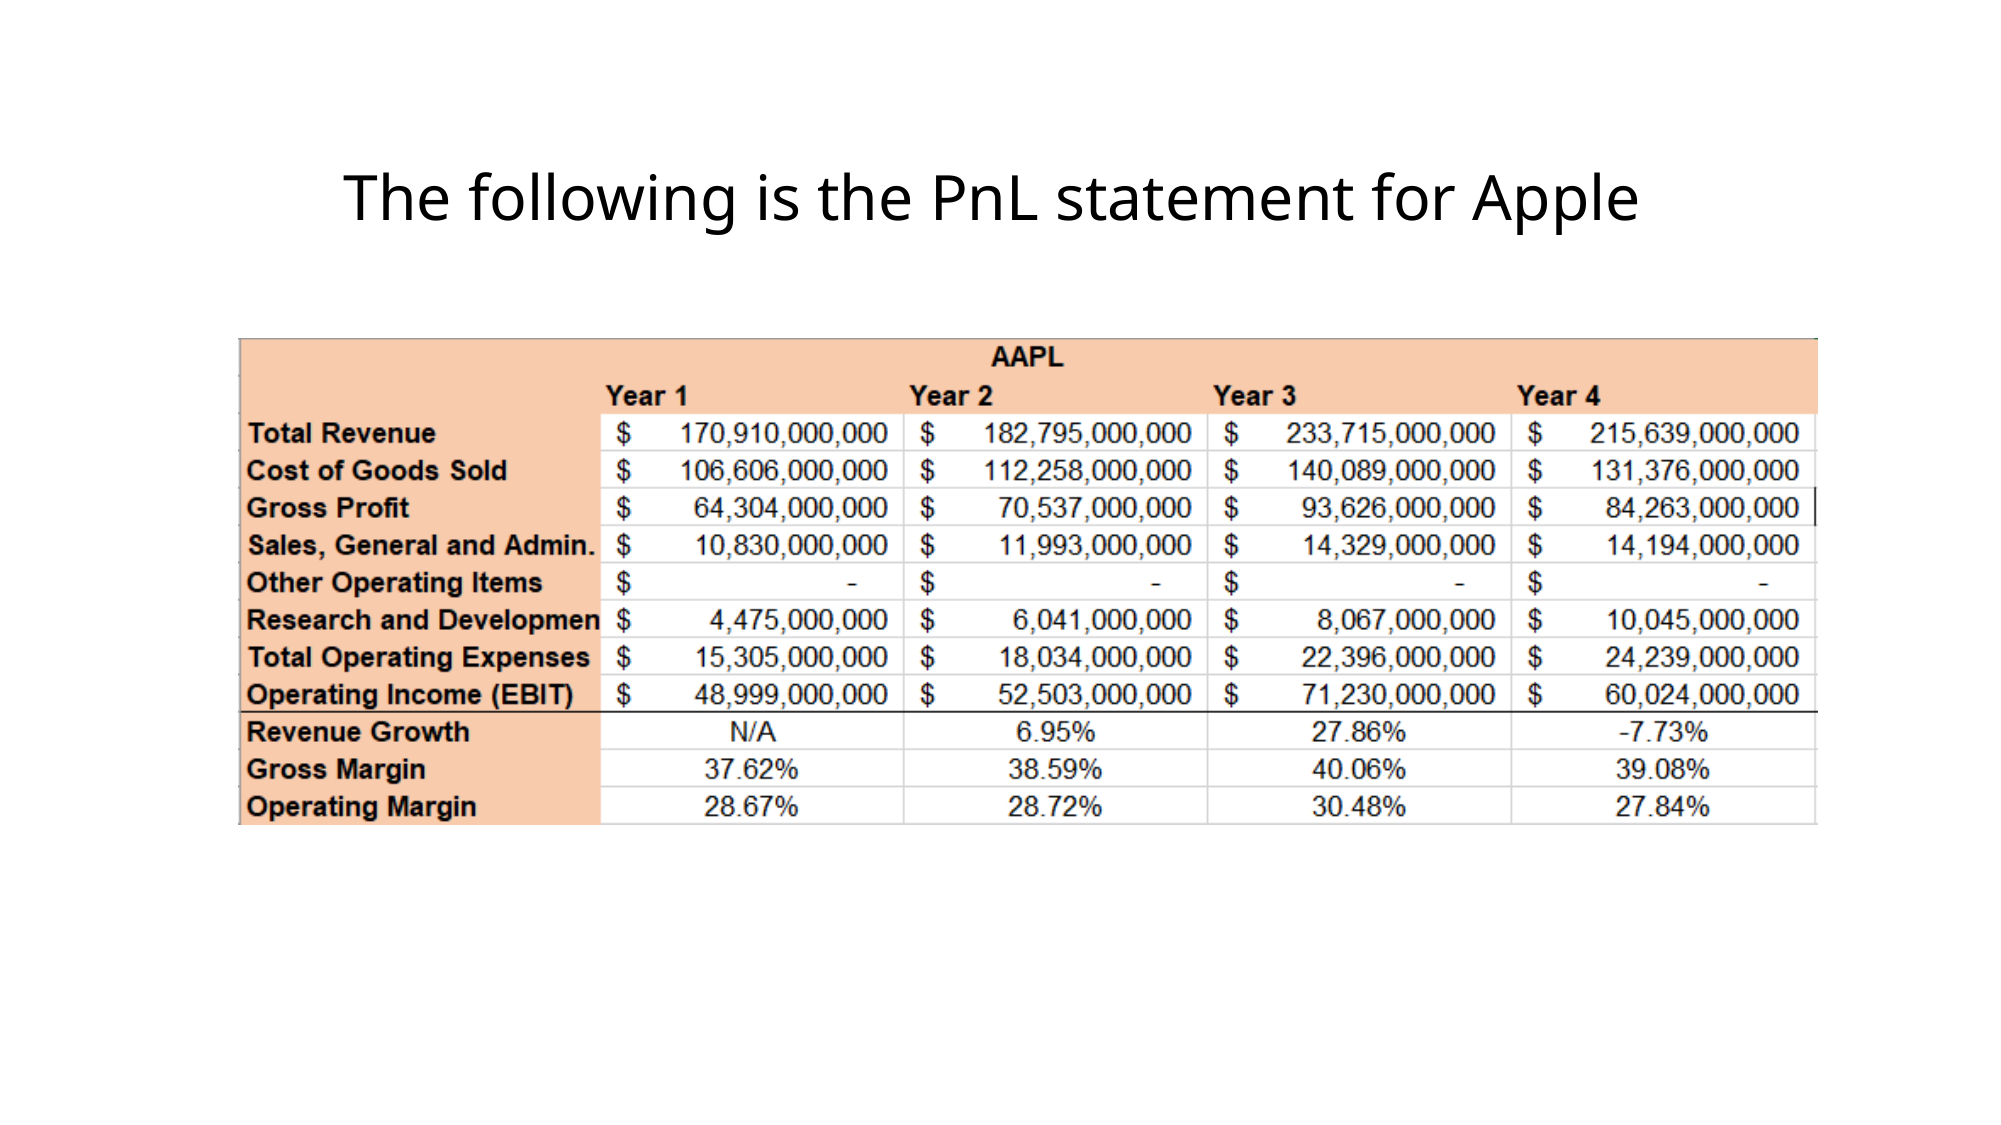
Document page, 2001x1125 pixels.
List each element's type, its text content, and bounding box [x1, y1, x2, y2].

picture [238, 338, 1818, 825]
title The following is the PnL statement for Apple [328, 142, 1727, 258]
